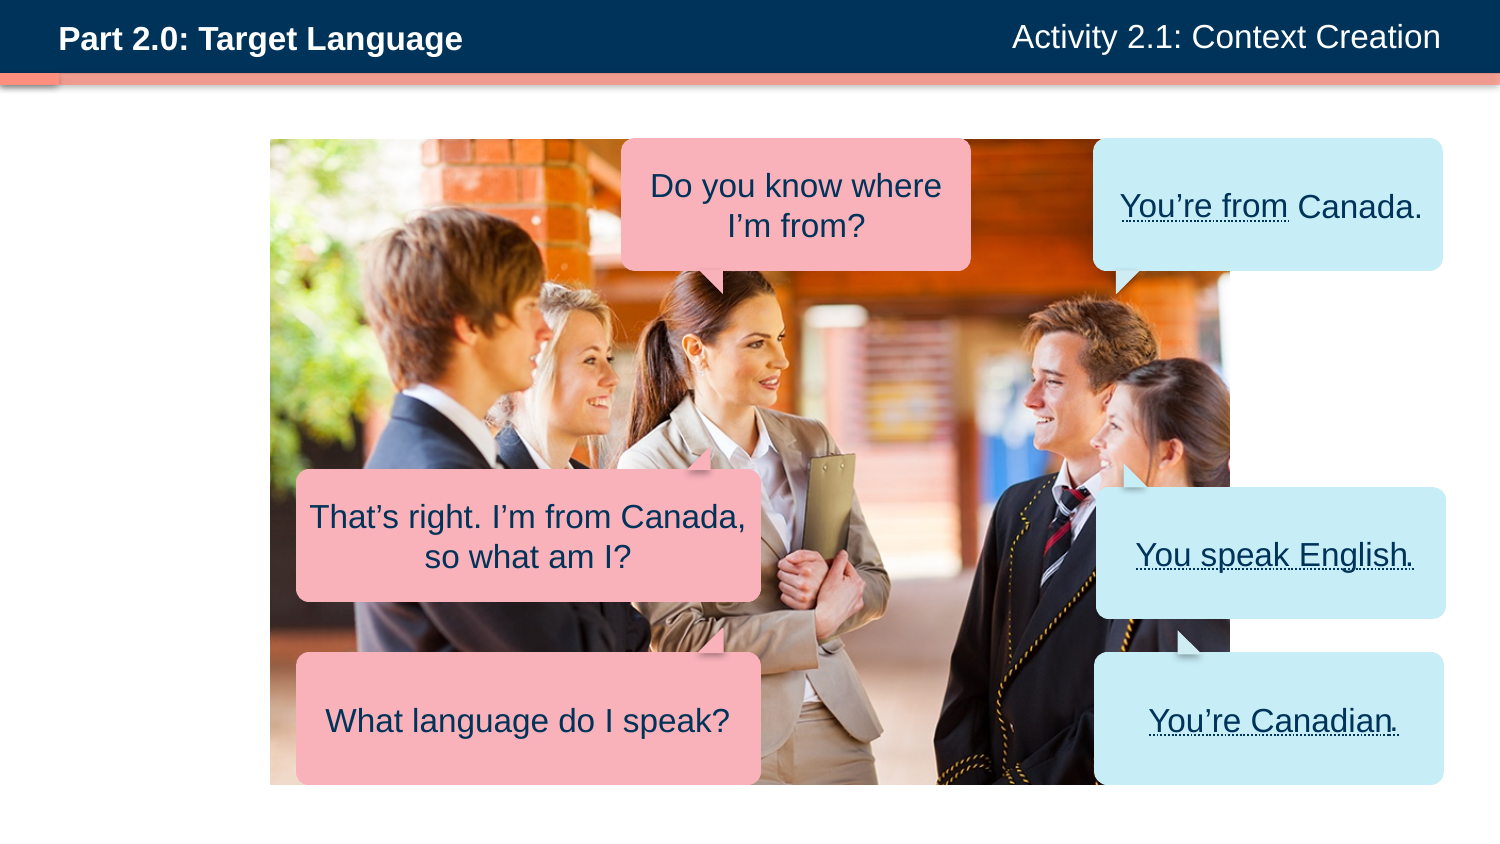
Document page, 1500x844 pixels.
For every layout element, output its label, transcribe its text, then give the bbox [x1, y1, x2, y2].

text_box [308, 445, 748, 590]
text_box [1105, 151, 1431, 295]
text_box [1108, 463, 1433, 607]
text_box Activity 2.1: Context Creation [912, 14, 1442, 55]
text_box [634, 150, 959, 295]
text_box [1107, 630, 1432, 772]
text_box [308, 628, 748, 773]
text_box [0, 0, 1500, 72]
picture [269, 139, 1231, 786]
text_box Part 2.0: Target Language [58, 17, 907, 58]
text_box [0, 72, 1500, 86]
